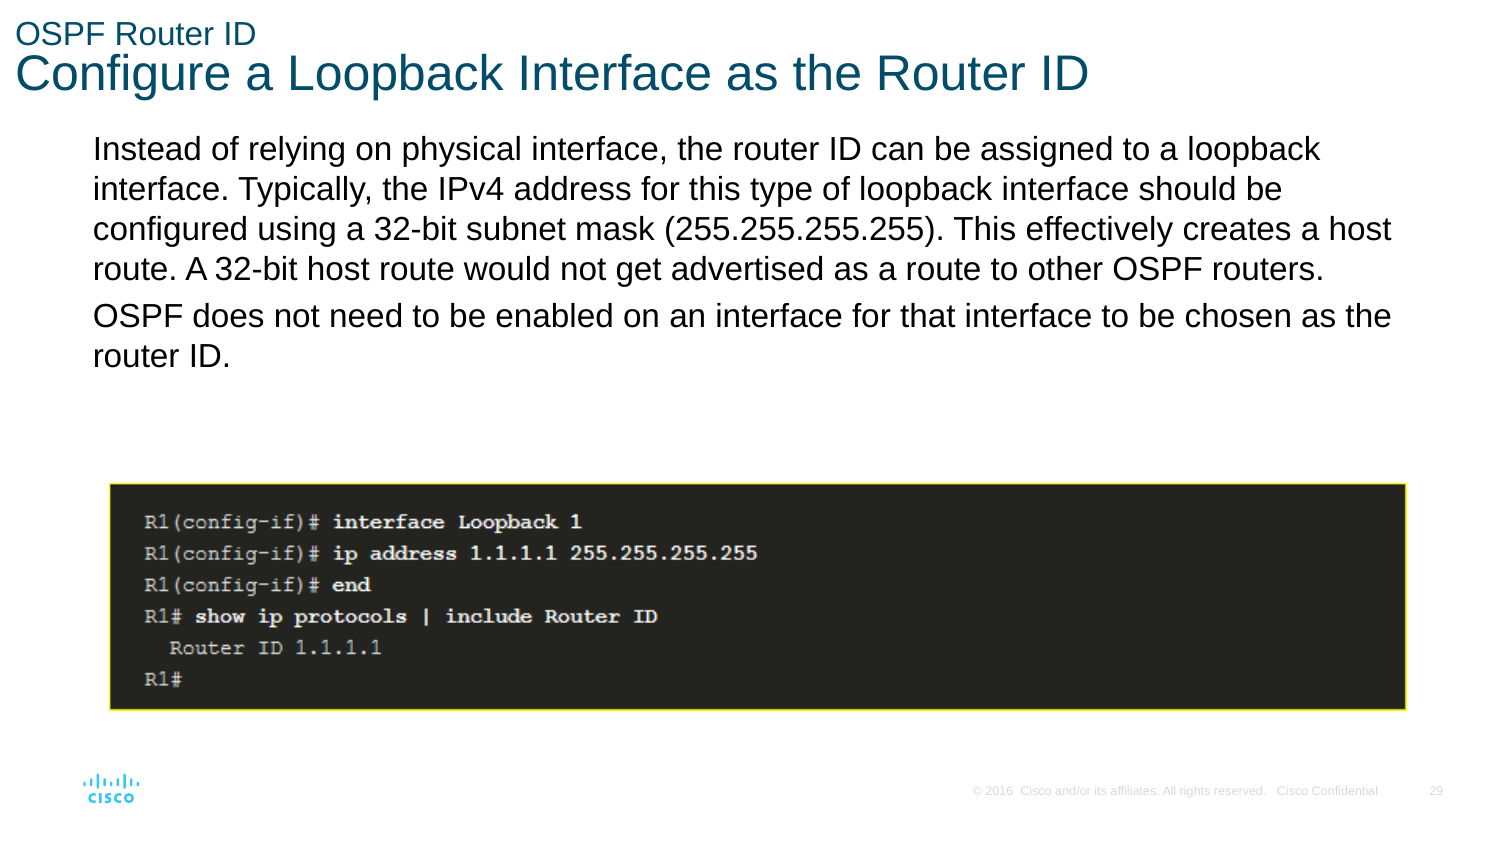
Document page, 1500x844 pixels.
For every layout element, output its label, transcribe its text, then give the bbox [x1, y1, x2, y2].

picture [108, 483, 1407, 711]
list Instead of relying on physical interface, the router ID can be assigned to a loopback interface. Typically, the IPv4 address for this type of loopback interface should be configured using a 32-bit subnet mask (255.255.255.255). This effectively creates a host route. A 32-bit host route would not get advertised as a route to other OSPF routers. OSPF does not need to be enabled on an interface for that interface to be chosen as the router ID. [77, 120, 1438, 380]
title OSPF Router ID Configure a Loopback Interface as the Router ID [0, 0, 1369, 121]
